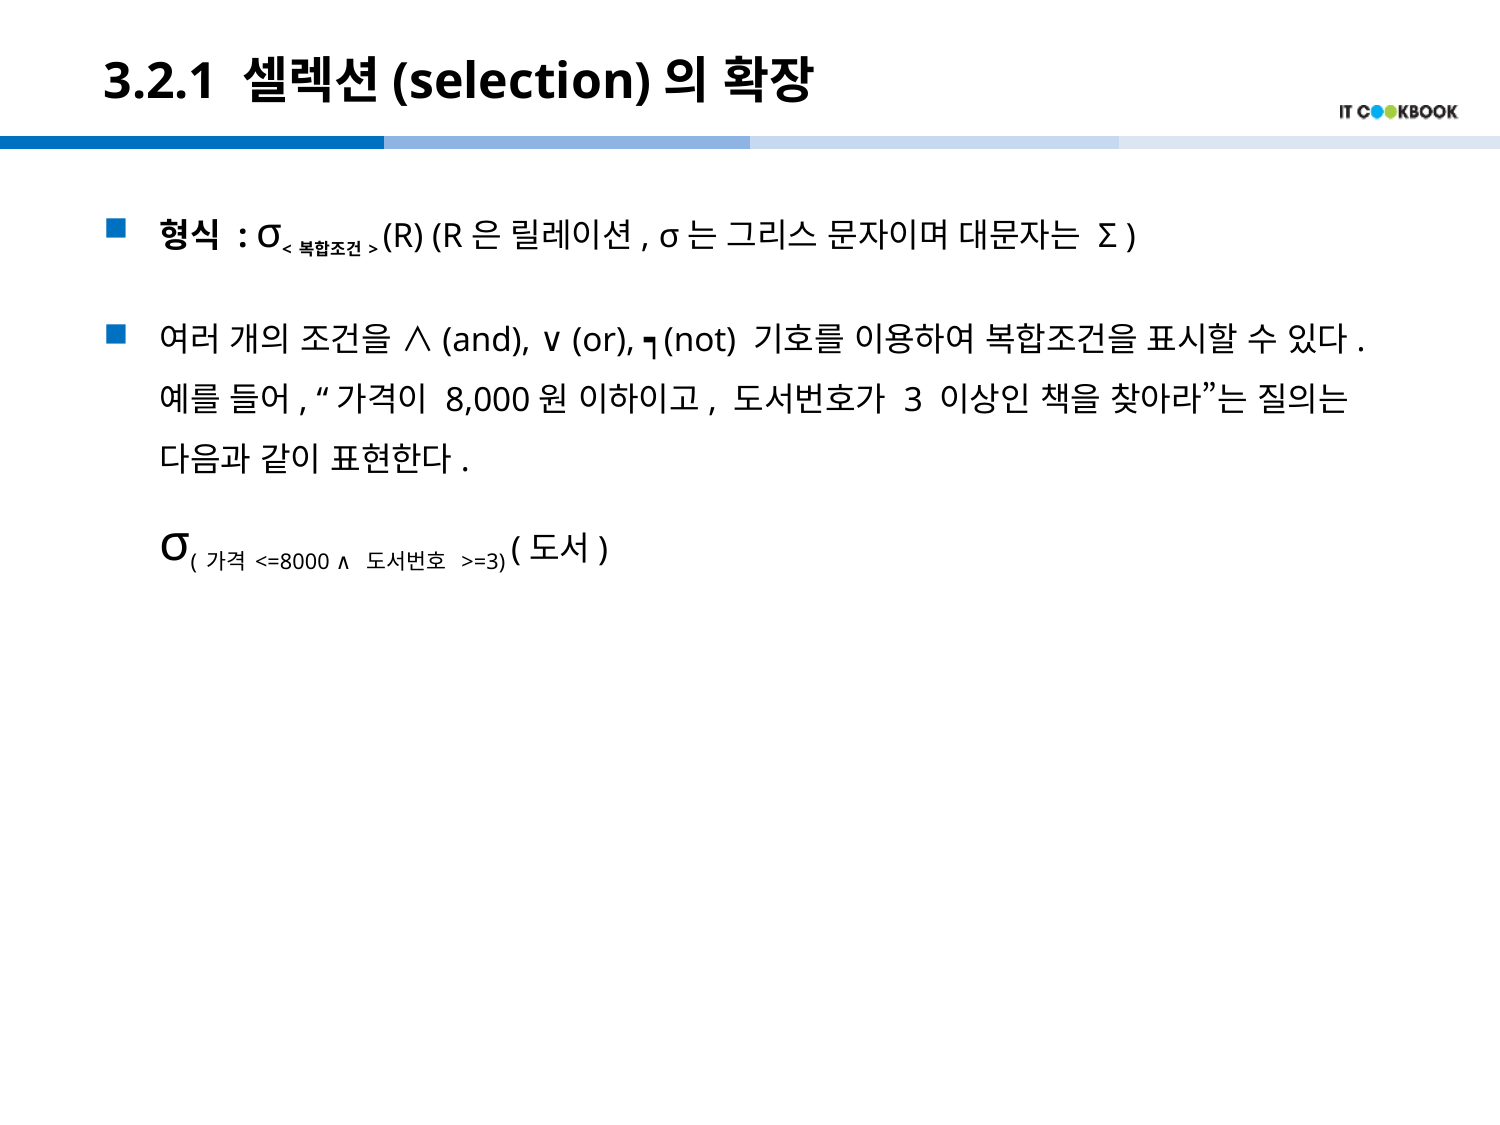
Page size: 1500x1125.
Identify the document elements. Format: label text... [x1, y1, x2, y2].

picture [1340, 105, 1459, 120]
list 형식 : σ<복합조건> (R) (R은 릴레이션, σ는 그리스 문자이며 대문자는 Σ ) 여러 개의 조건을 ∧(and), ∨ (or), ┑(not) 기호를 이용하여 복합조건을 표시할 수 있다. 예를 들어, “가격이 8,000원 이하이고, 도서번호가 3 이상인 책을 찾아라”는 질의는 다음과 같이 표현한다. σ(가격<=8000 ∧ 도서번호 >=3) (도서) [88, 172, 1412, 1071]
title 3.2.1 셀렉션(selection)의 확장 [88, 32, 1330, 124]
